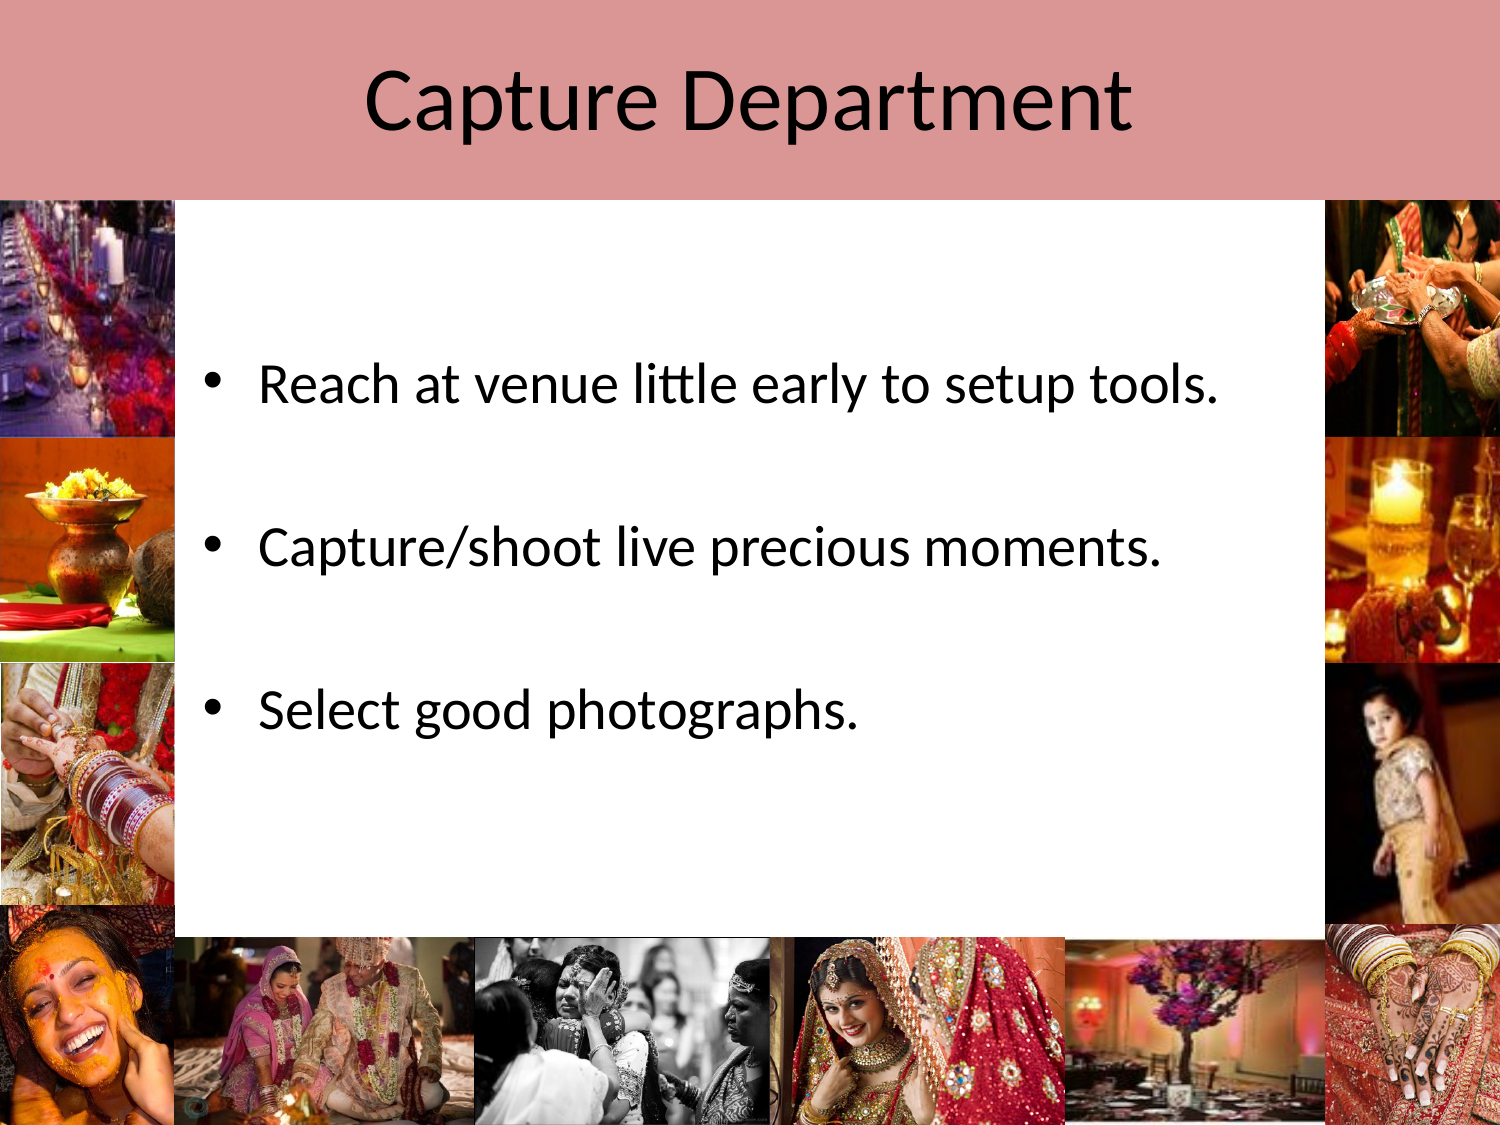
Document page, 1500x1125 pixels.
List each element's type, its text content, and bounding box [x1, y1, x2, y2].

list Reach at venue little early to setup tools. Capture/shoot live precious moments. Select good photographs. [187, 337, 1319, 935]
picture [0, 199, 1500, 1125]
title Capture Department [75, 0, 1425, 188]
text_box [0, 0, 1500, 202]
